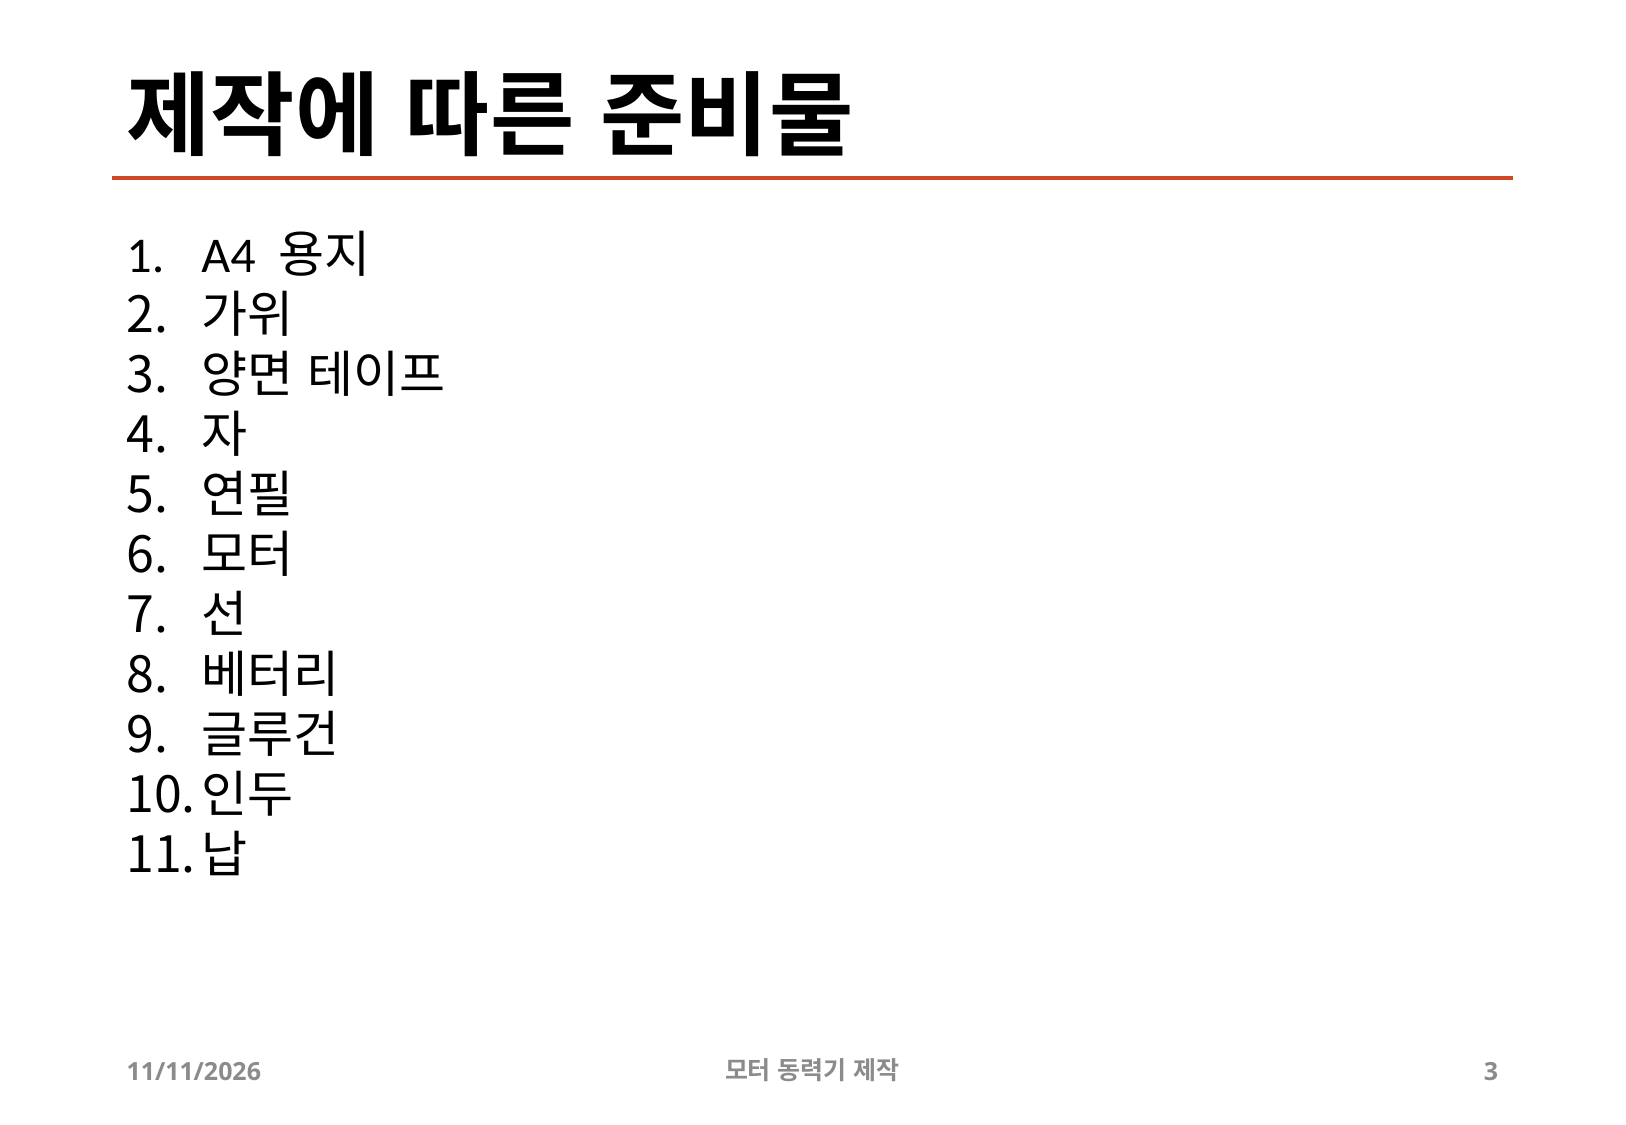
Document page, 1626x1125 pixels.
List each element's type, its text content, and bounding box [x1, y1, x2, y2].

slide_number 3 [1433, 1042, 1514, 1103]
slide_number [111, 1042, 303, 1103]
title 제작에 따른 준비물 [111, 59, 1514, 179]
footer 모터 동력기 제작 [538, 1042, 1087, 1103]
text_box A4 용지 가위 양면 테이프 자 연필 모터 선 베터리 글루건 인두 납 [111, 215, 1497, 891]
